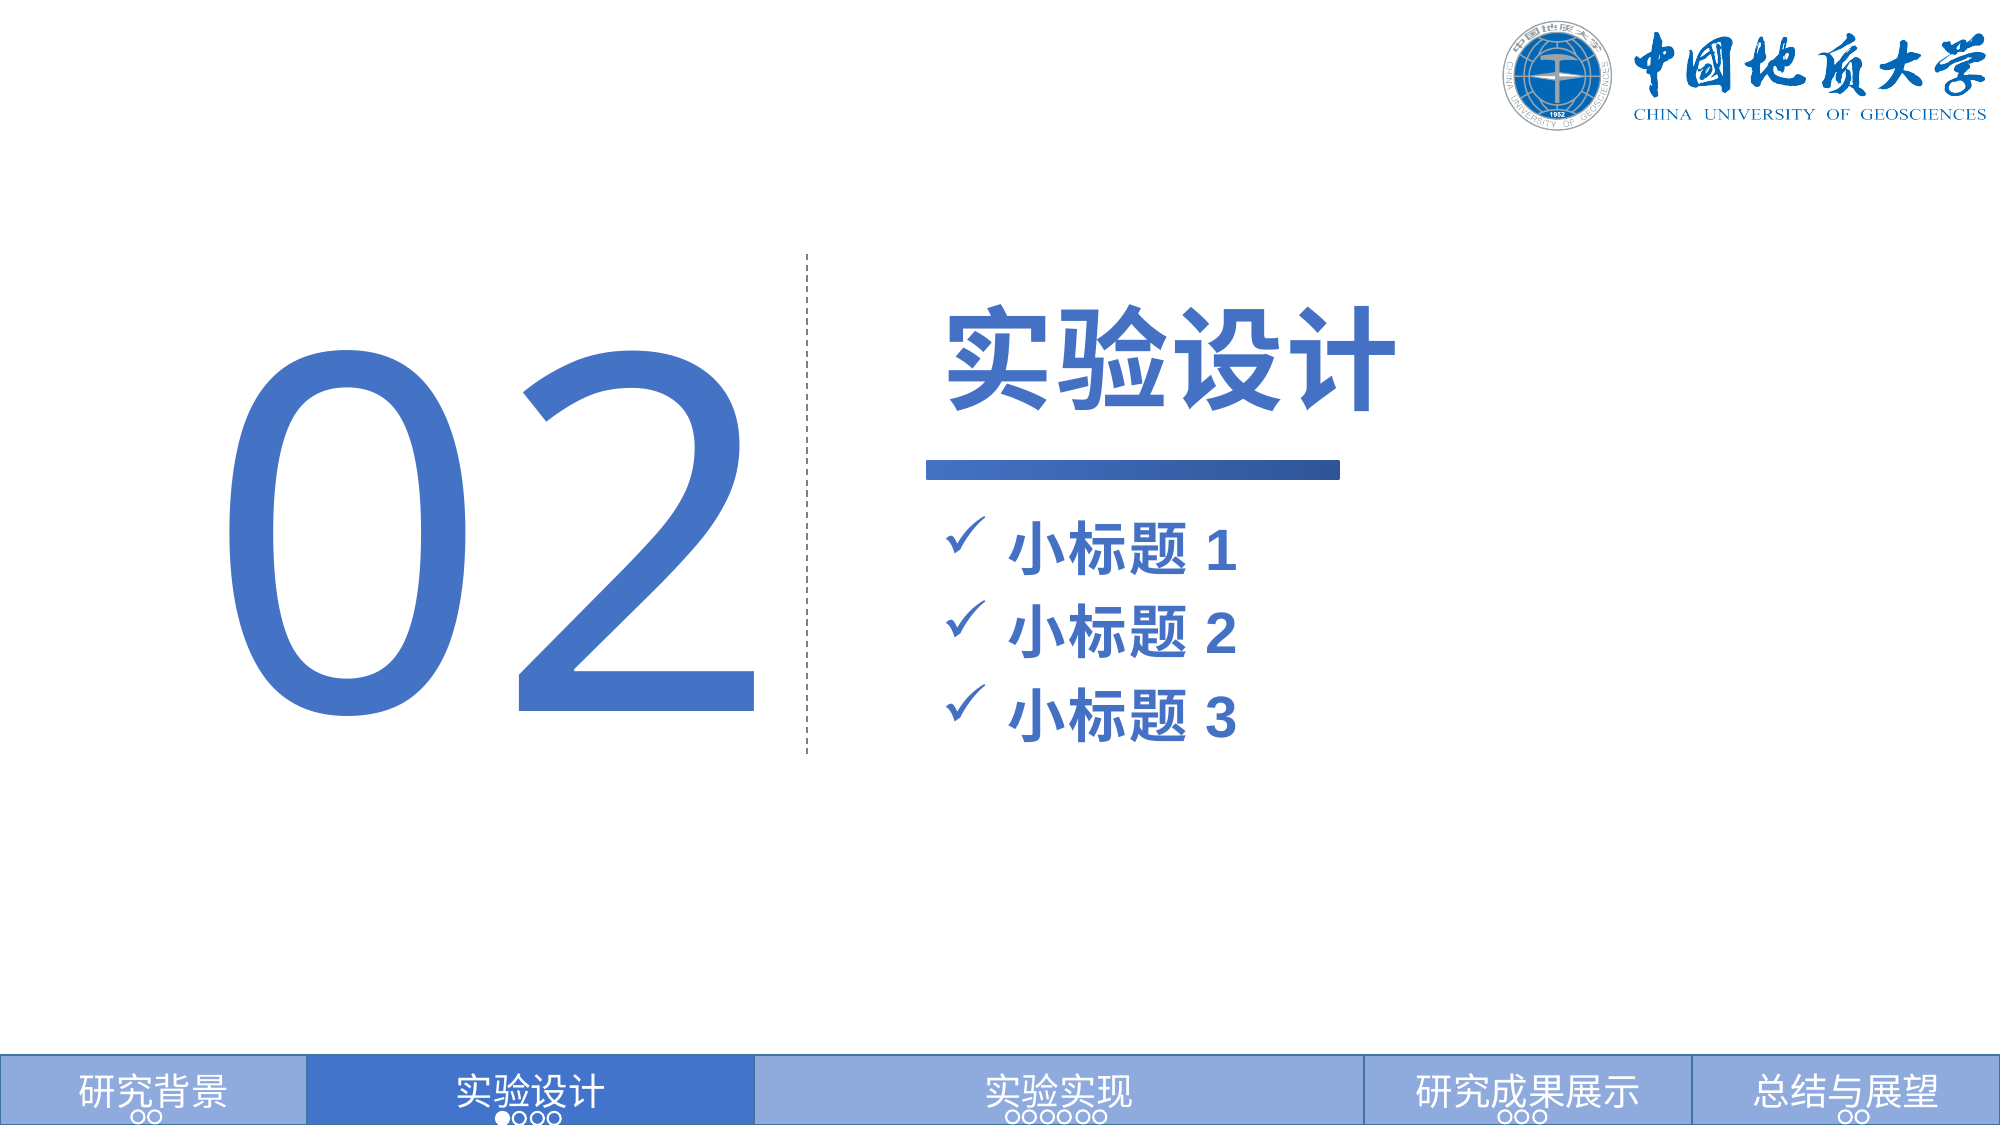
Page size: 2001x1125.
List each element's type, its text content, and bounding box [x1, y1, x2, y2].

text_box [0, 1055, 2000, 1125]
text_box 02 [188, 206, 799, 819]
list 实验设计 [926, 297, 1693, 429]
picture [1502, 20, 1986, 131]
list 小标题1 小标题2 小标题3 [926, 512, 1737, 826]
